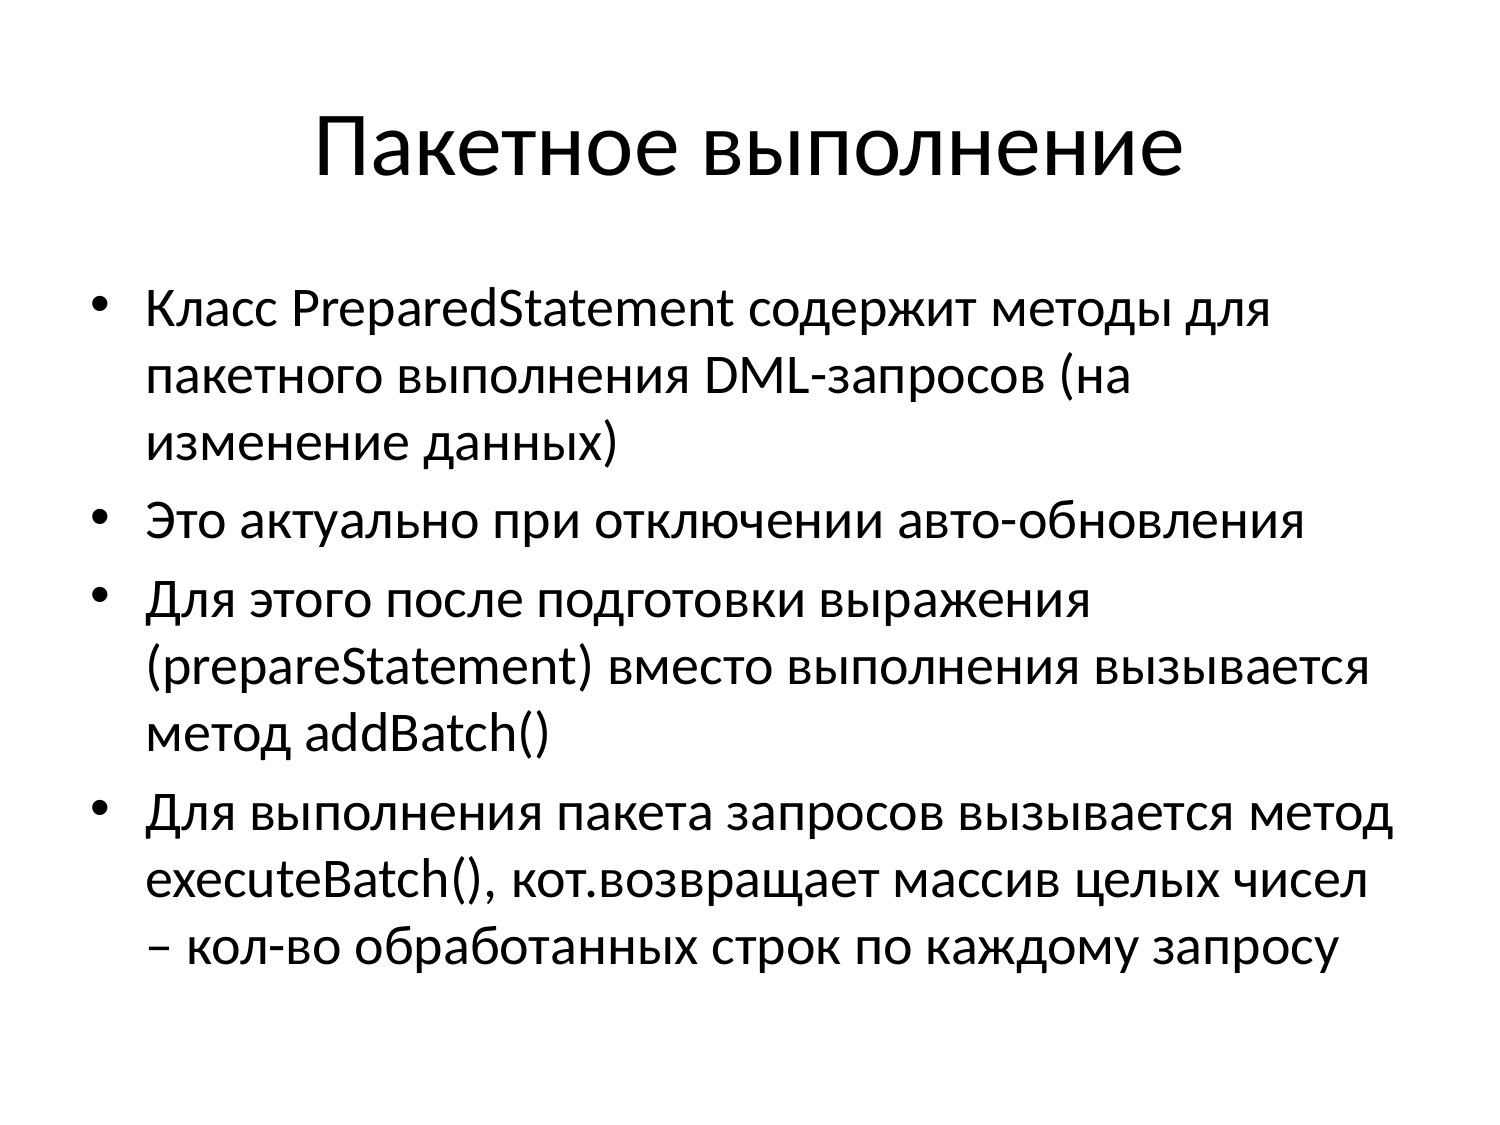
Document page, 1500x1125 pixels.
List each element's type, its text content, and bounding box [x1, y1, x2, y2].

title Пакетное выполнение [75, 45, 1425, 233]
list Класс PreparedStatement содержит методы для пакетного выполнения DML-запросов (на изменение данных) Это актуально при отключении авто-обновления Для этого после подготовки выражения (prepareStatement) вместо выполнения вызывается метод addBatch() Для выполнения пакета запросов вызывается метод executeBatch(), кот.возвращает массив целых чисел – кол-во обработанных строк по каждому запросу [75, 262, 1425, 1005]
